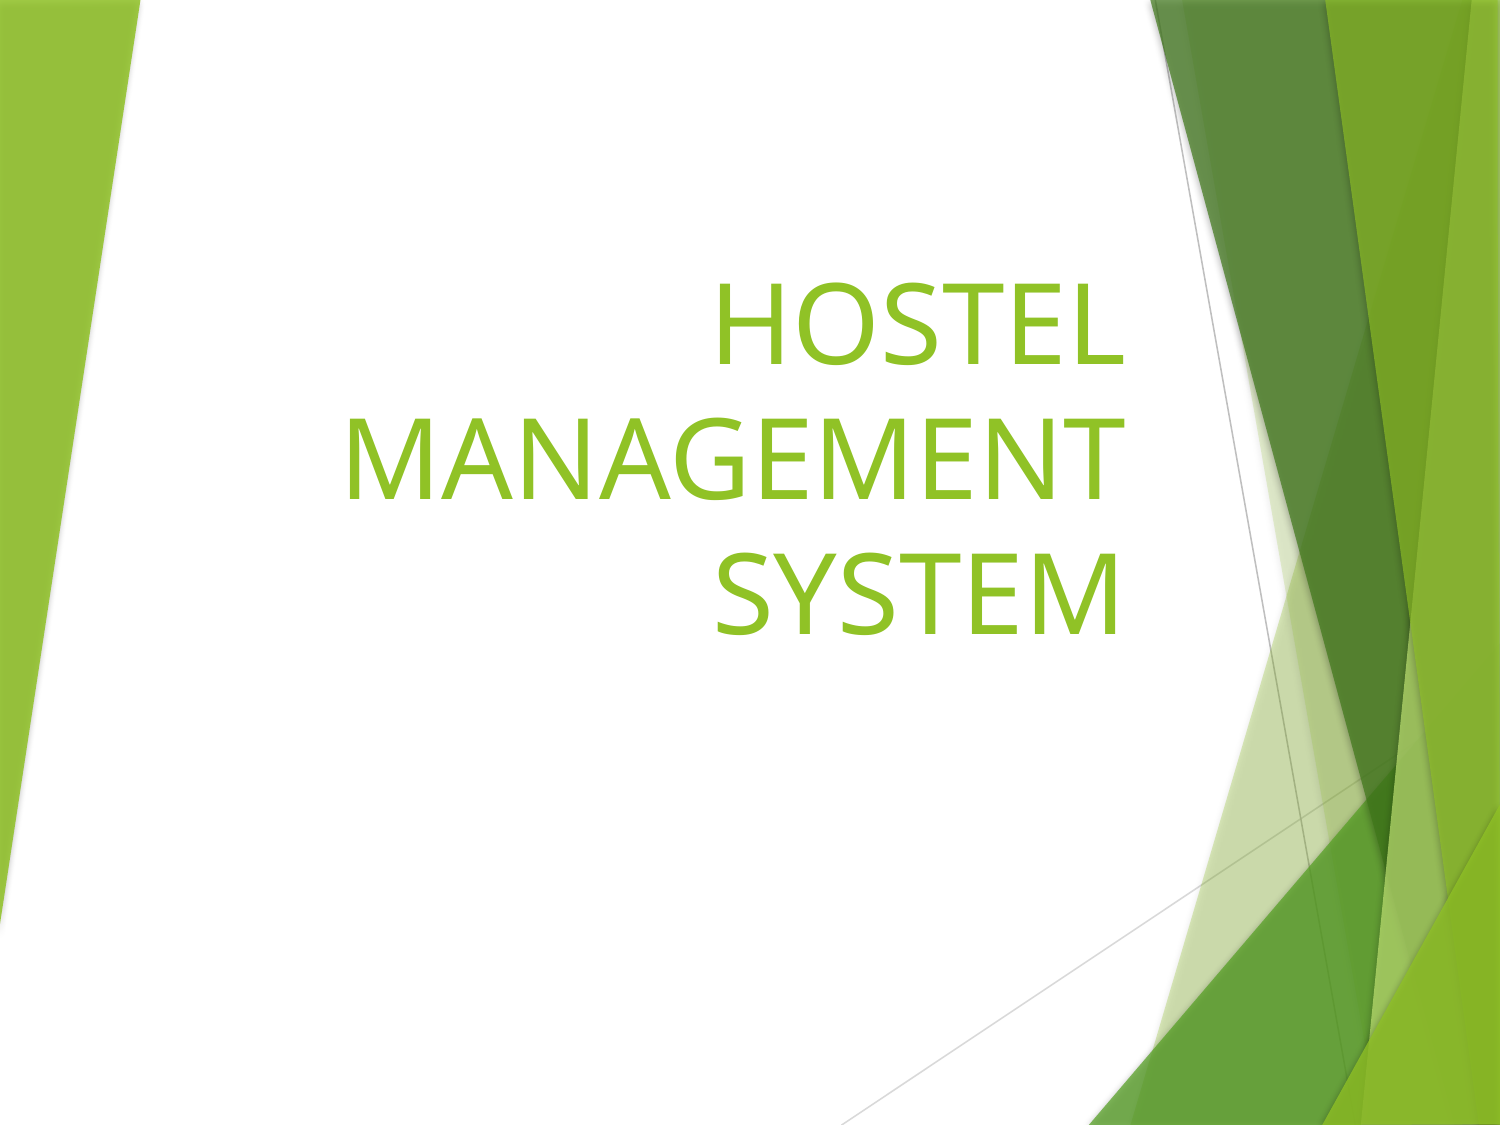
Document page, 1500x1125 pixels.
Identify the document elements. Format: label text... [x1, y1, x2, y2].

title HOSTEL MANAGEMENT SYSTEM [185, 394, 1142, 665]
